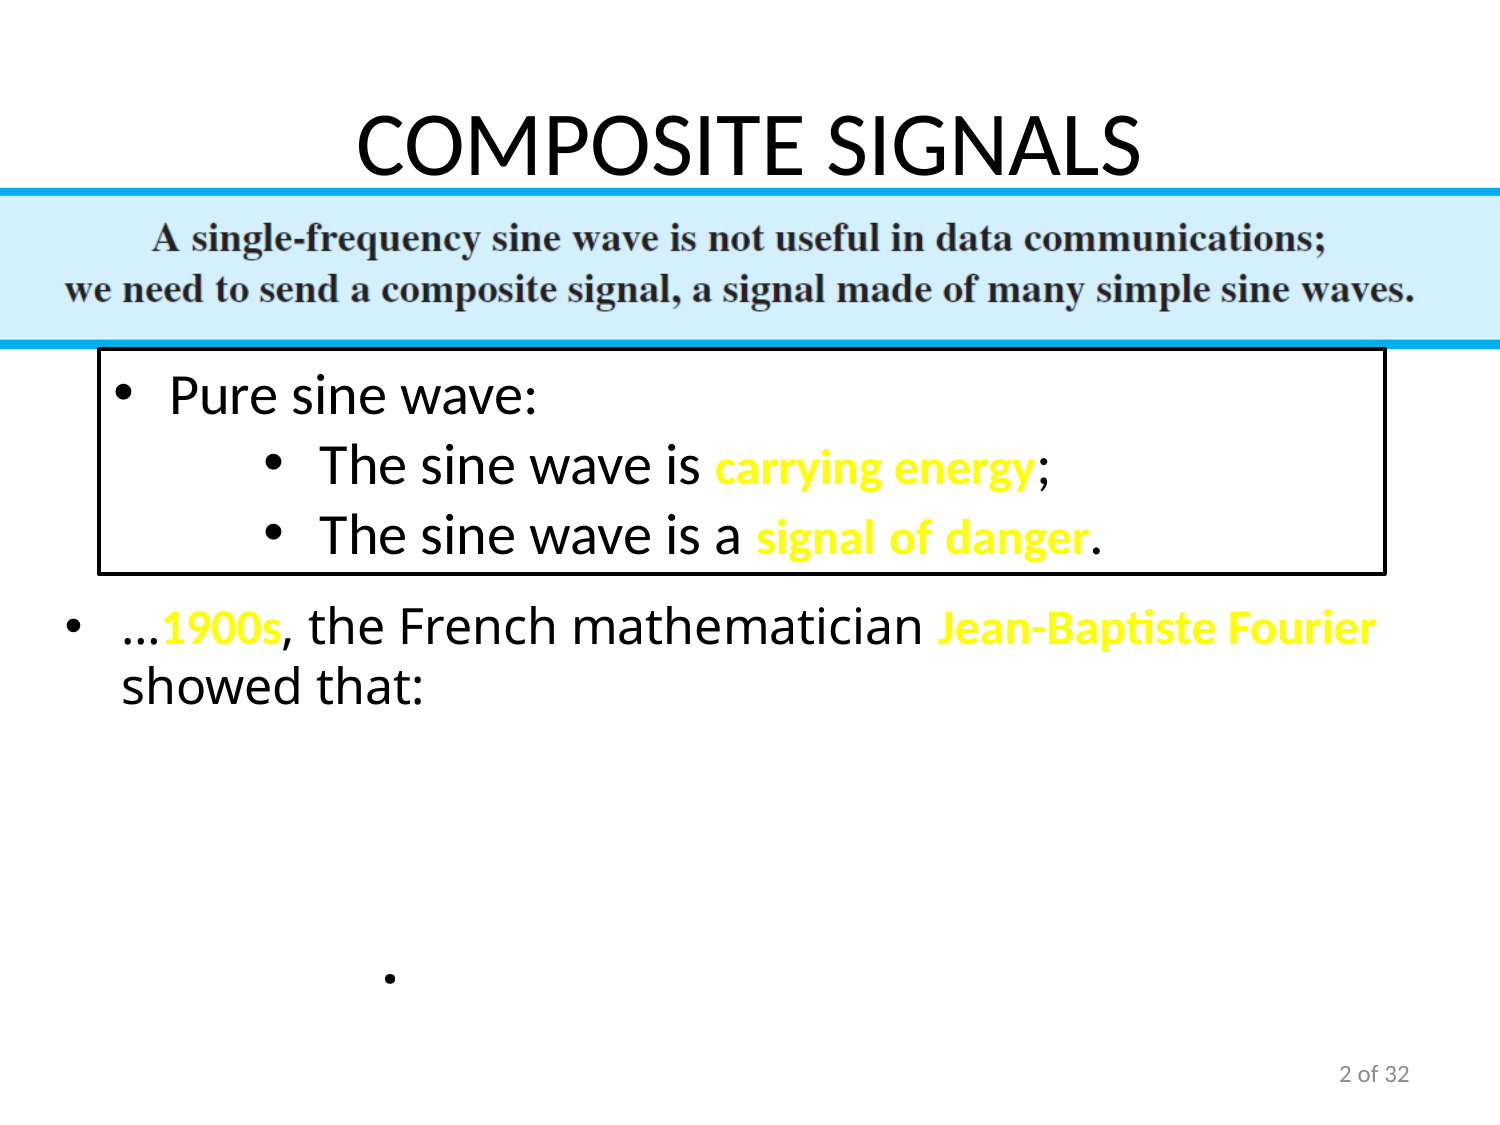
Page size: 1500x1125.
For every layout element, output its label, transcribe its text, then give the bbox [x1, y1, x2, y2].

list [0, 184, 1500, 356]
text_box …1900s, the French mathematician Jean-Baptiste Fourier showed that: Any composite signal is actually a combination of simple sine waves with different frequencies, amplitudes, and phases. [48, 585, 1452, 1004]
slide_number 2 of 32 [1074, 1042, 1425, 1103]
title Composite Signals [75, 45, 1425, 182]
text_box Pure sine wave: The sine wave is carrying energy; The sine wave is a signal of danger. [97, 367, 1387, 576]
